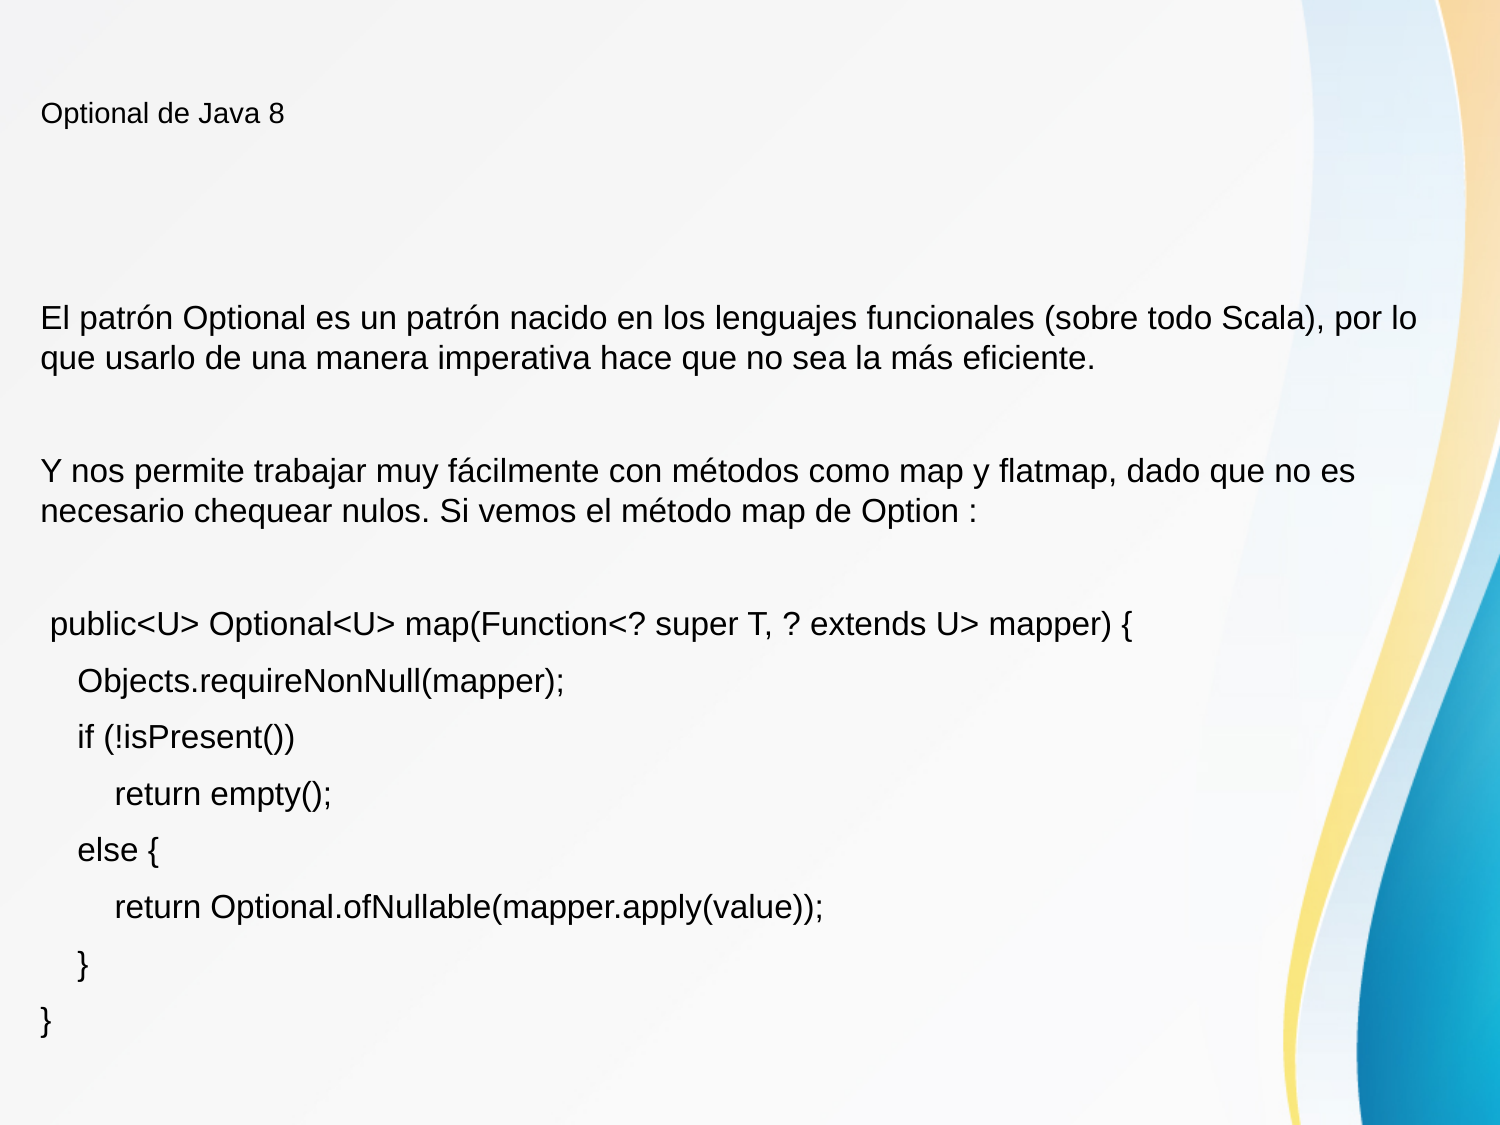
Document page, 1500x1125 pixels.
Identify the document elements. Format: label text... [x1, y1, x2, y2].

text_box El patrón Optional es un patrón nacido en los lenguajes funcionales (sobre todo Scala), por lo que usarlo de una manera imperativa hace que no sea la más eficiente. Y nos permite trabajar muy fácilmente con métodos como map y flatmap, dado que no es necesario chequear nulos. Si vemos el método map de Option : public<U> Optional<U> map(Function<? super T, ? extends U> mapper) { Objects.requireNonNull(mapper); if (!isPresent()) return empty(); else { return Optional.ofNullable(mapper.apply(value)); } } [29, 290, 1471, 905]
text_box Optional de Java 8 [29, 88, 1471, 147]
picture [0, 0, 1500, 1125]
